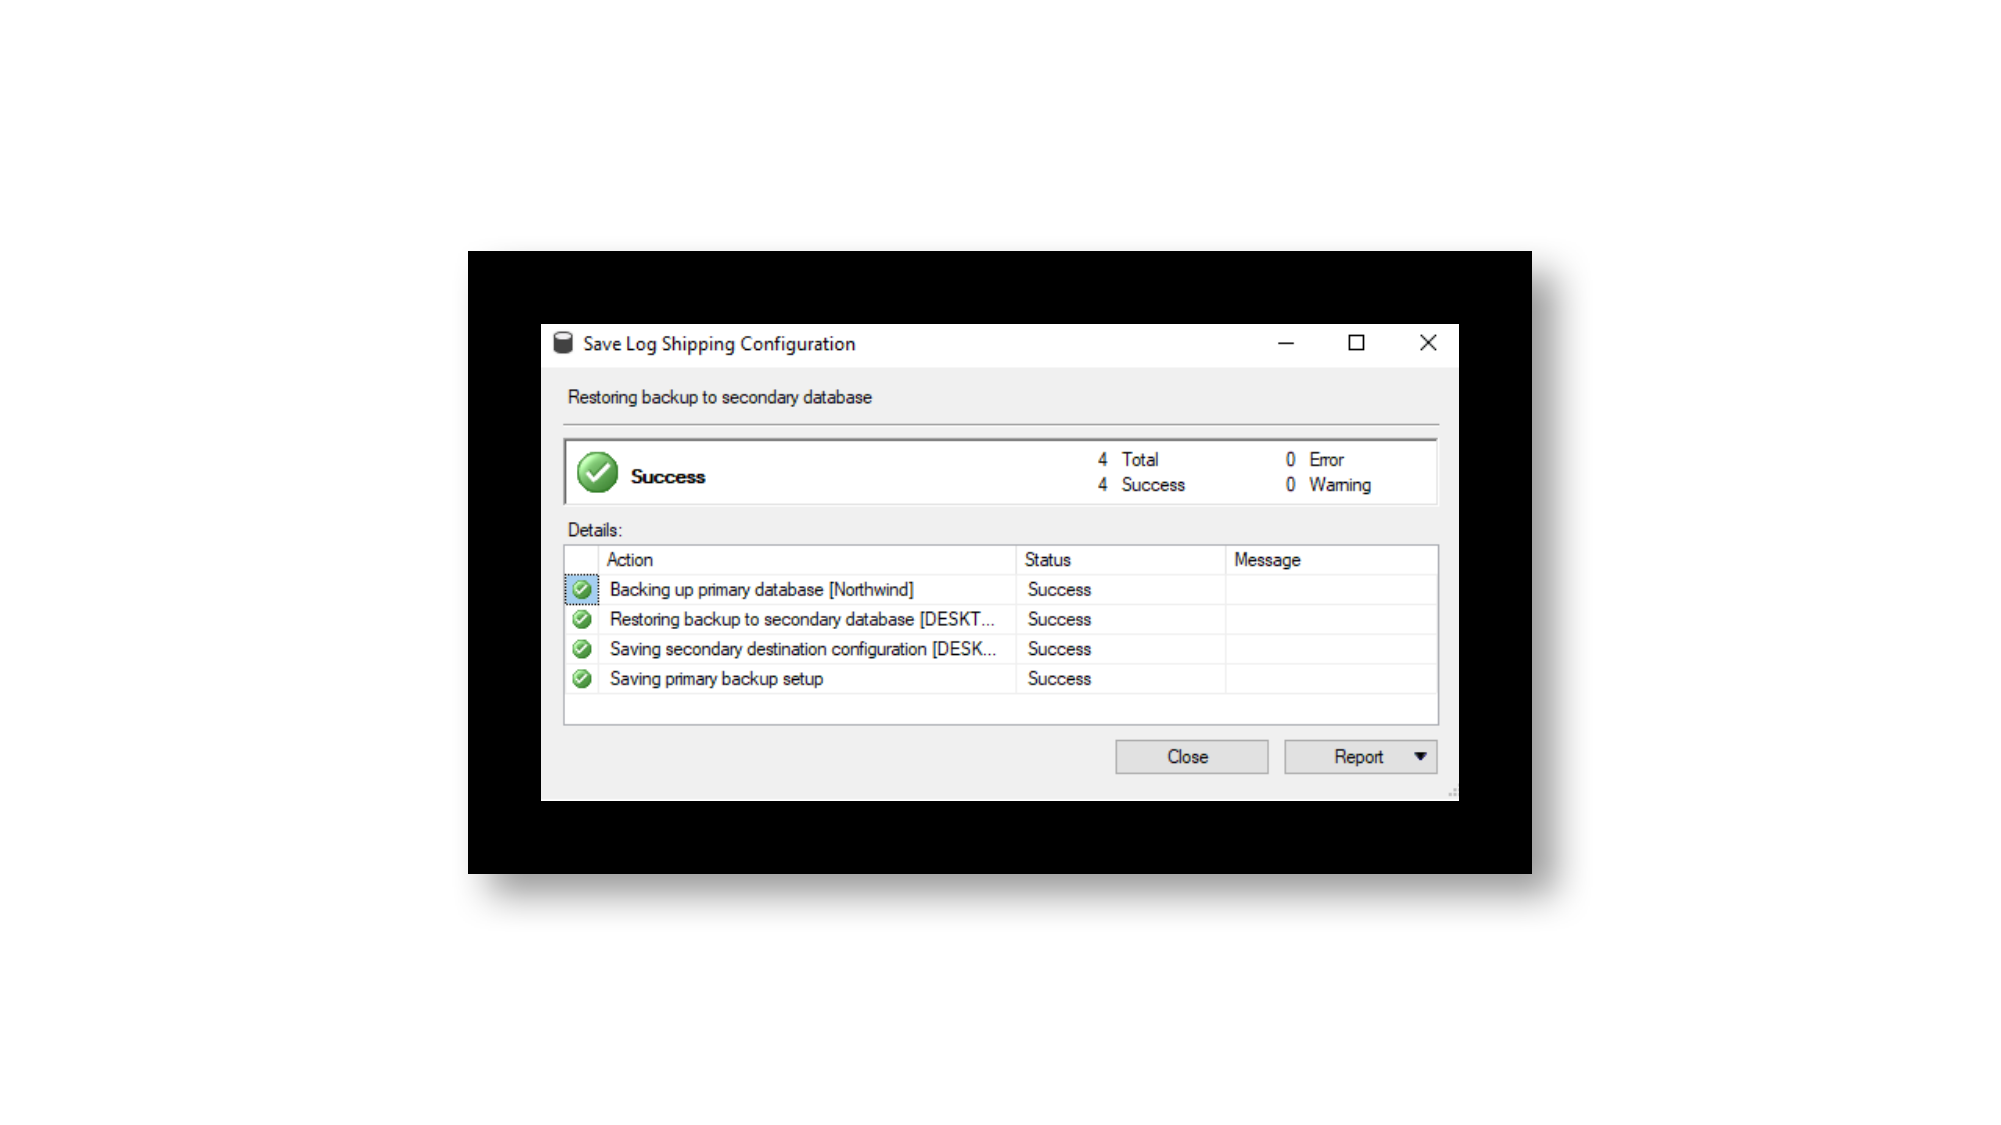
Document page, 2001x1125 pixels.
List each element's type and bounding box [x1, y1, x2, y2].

picture [540, 324, 1460, 801]
